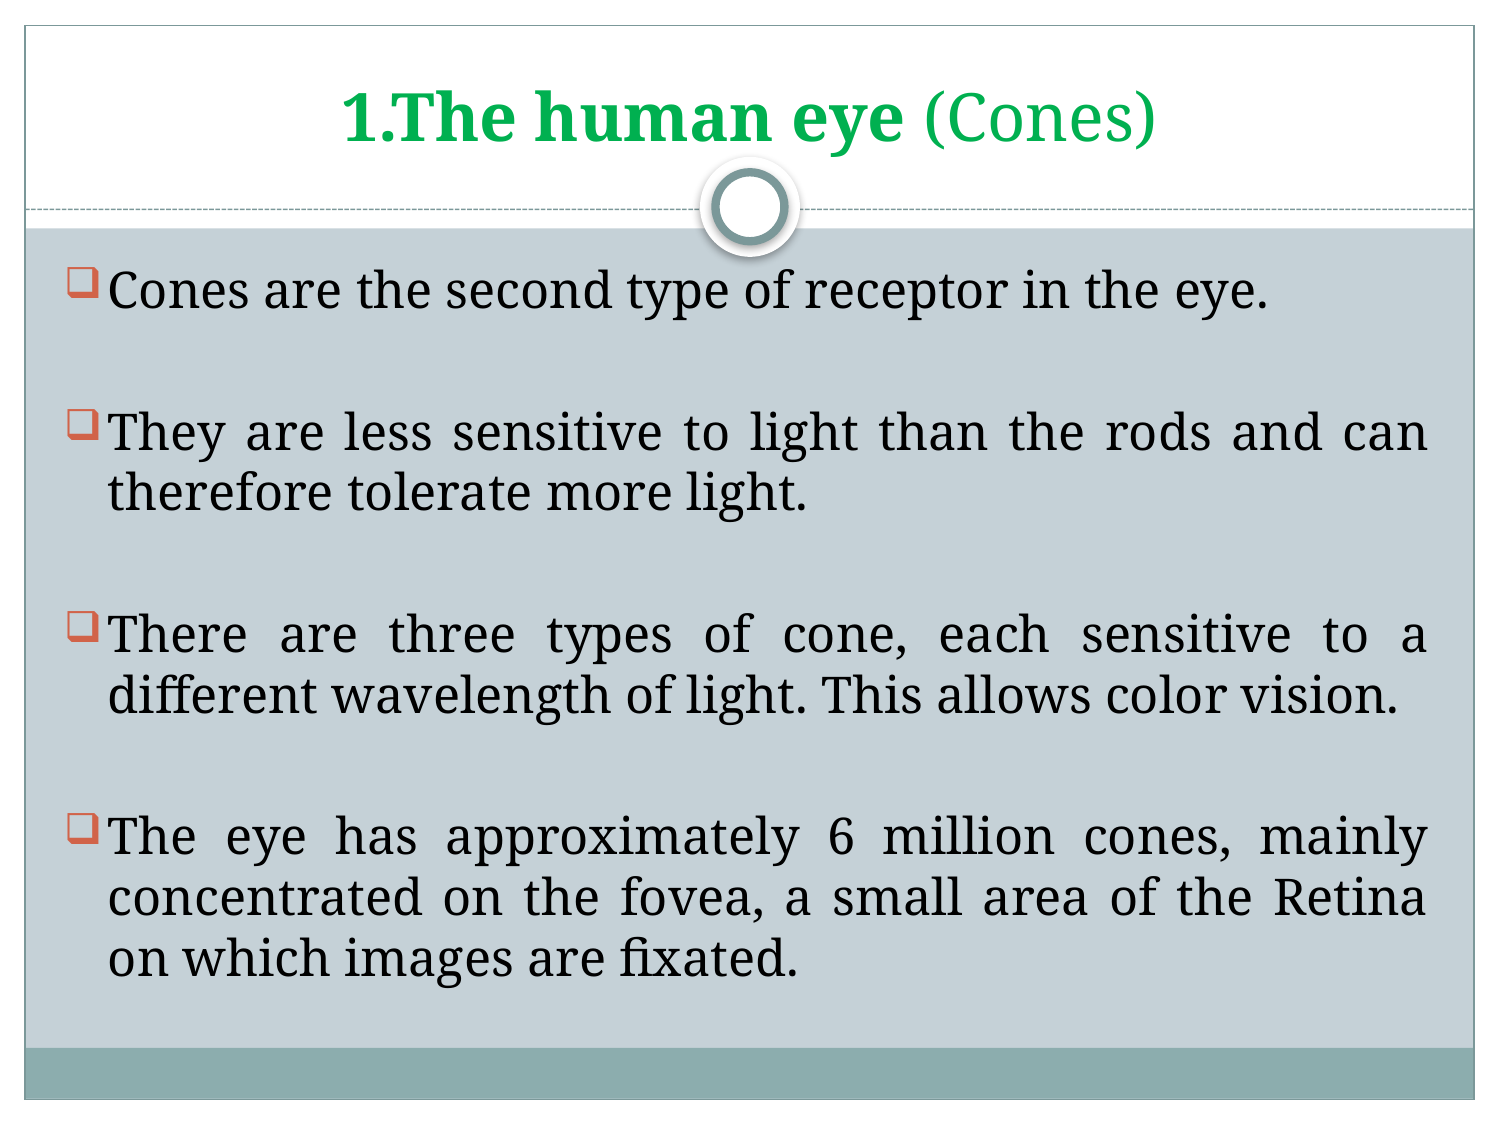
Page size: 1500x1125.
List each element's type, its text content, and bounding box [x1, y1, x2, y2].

title 1.The human eye (Cones) [49, 37, 1450, 162]
list Cones are the second type of receptor in the eye. They are less sensitive to light than the rods and can therefore tolerate more light. There are three types of cone, each sensitive to a different wavelength of light. This allows color vision. The eye has approximately 6 million cones, mainly concentrated on the fovea, a small area of the Retina on which images are fixated. [49, 250, 1445, 1001]
